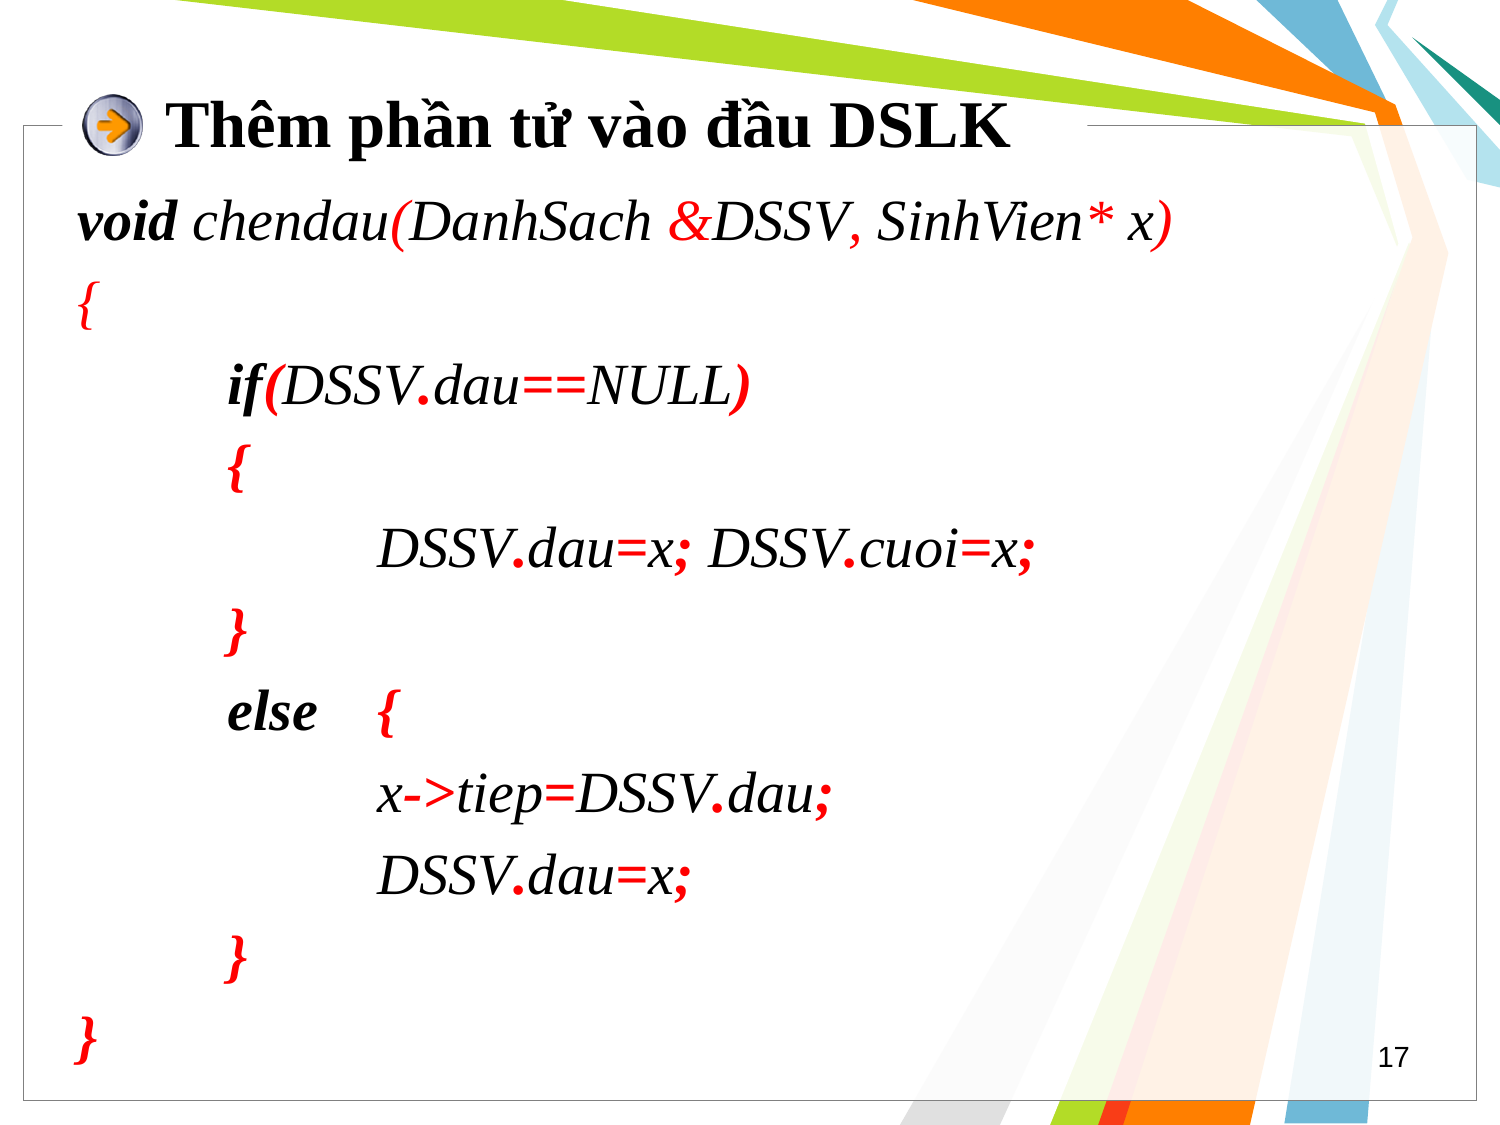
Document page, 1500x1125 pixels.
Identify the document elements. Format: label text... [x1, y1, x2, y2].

picture [82, 94, 143, 156]
title Thêm phần tử vào đầu DSLK [150, 62, 1184, 175]
text_box void chendau(DanhSach &DSSV, SinhVien* x) { if(DSSV.dau==NULL) { DSSV.dau=x; DSSV.cuoi=x; } else { x->tiep=DSSV.dau; DSSV.dau=x; } } [62, 175, 1450, 1081]
